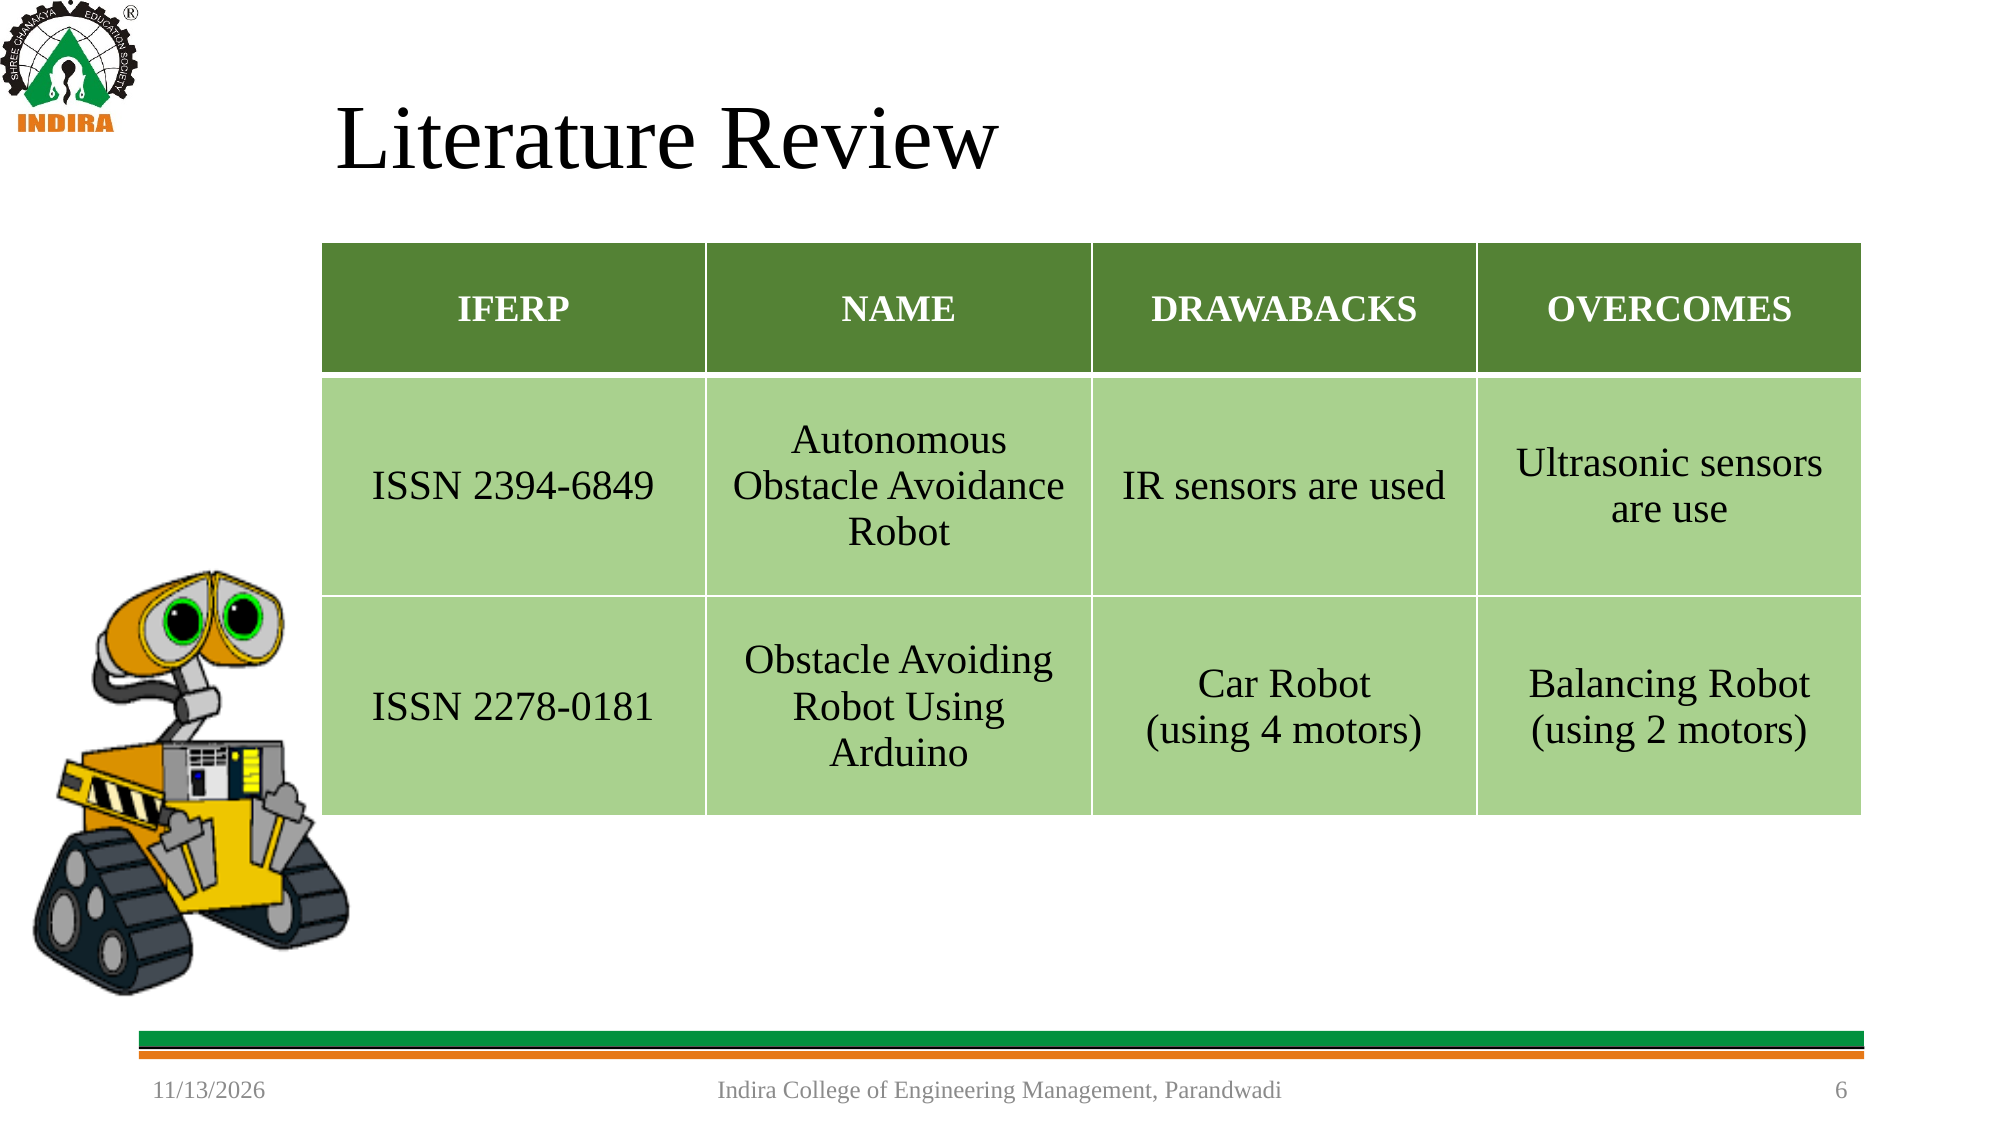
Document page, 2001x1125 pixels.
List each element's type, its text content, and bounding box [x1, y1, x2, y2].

table_cell Balancing Robot (using 2 motors) [1478, 597, 1861, 815]
table_cell Ultrasonic sensors are use [1478, 378, 1861, 595]
table_cell ISSN 2394-6849 [322, 378, 705, 595]
title Literature Review [320, 30, 2000, 248]
table_cell Car Robot (using 4 motors) [1093, 597, 1476, 815]
table_header OVERCOMES [1478, 243, 1861, 372]
slide_number 6 [1412, 1058, 1863, 1119]
table_cell ISSN 2278-0181 [414, 597, 705, 815]
table_header IFERP [322, 243, 705, 372]
picture [20, 511, 414, 1003]
table_cell Obstacle Avoiding Robot Using Arduino [707, 597, 1091, 815]
table_header NAME [707, 243, 1091, 372]
table_cell Autonomous Obstacle Avoidance Robot [707, 378, 1091, 595]
table_cell IR sensors are used [1093, 378, 1476, 595]
footer Indira College of Engineering Management, Parandwadi [662, 1058, 1338, 1119]
table_header DRAWABACKS [1093, 243, 1476, 372]
picture [0, 0, 139, 132]
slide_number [137, 1058, 588, 1119]
